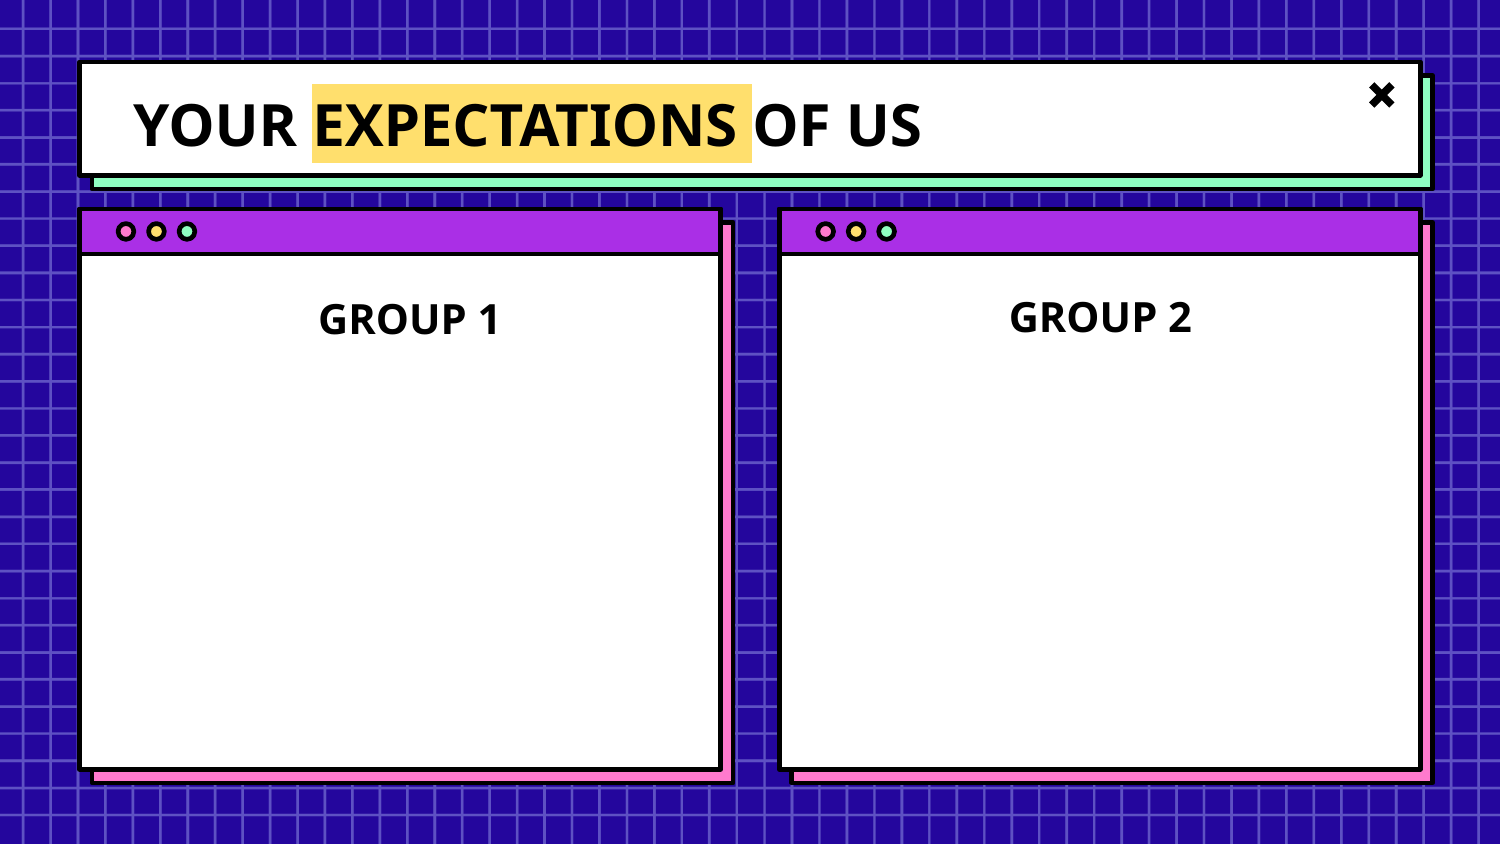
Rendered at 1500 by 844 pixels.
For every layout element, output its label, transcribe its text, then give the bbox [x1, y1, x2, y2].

subtitle GROUP 1 [171, 281, 627, 358]
subtitle GROUP 2 [873, 278, 1328, 356]
picture [0, 0, 1500, 844]
title YOUR EXPECTATIONS OF US [118, 72, 1382, 167]
